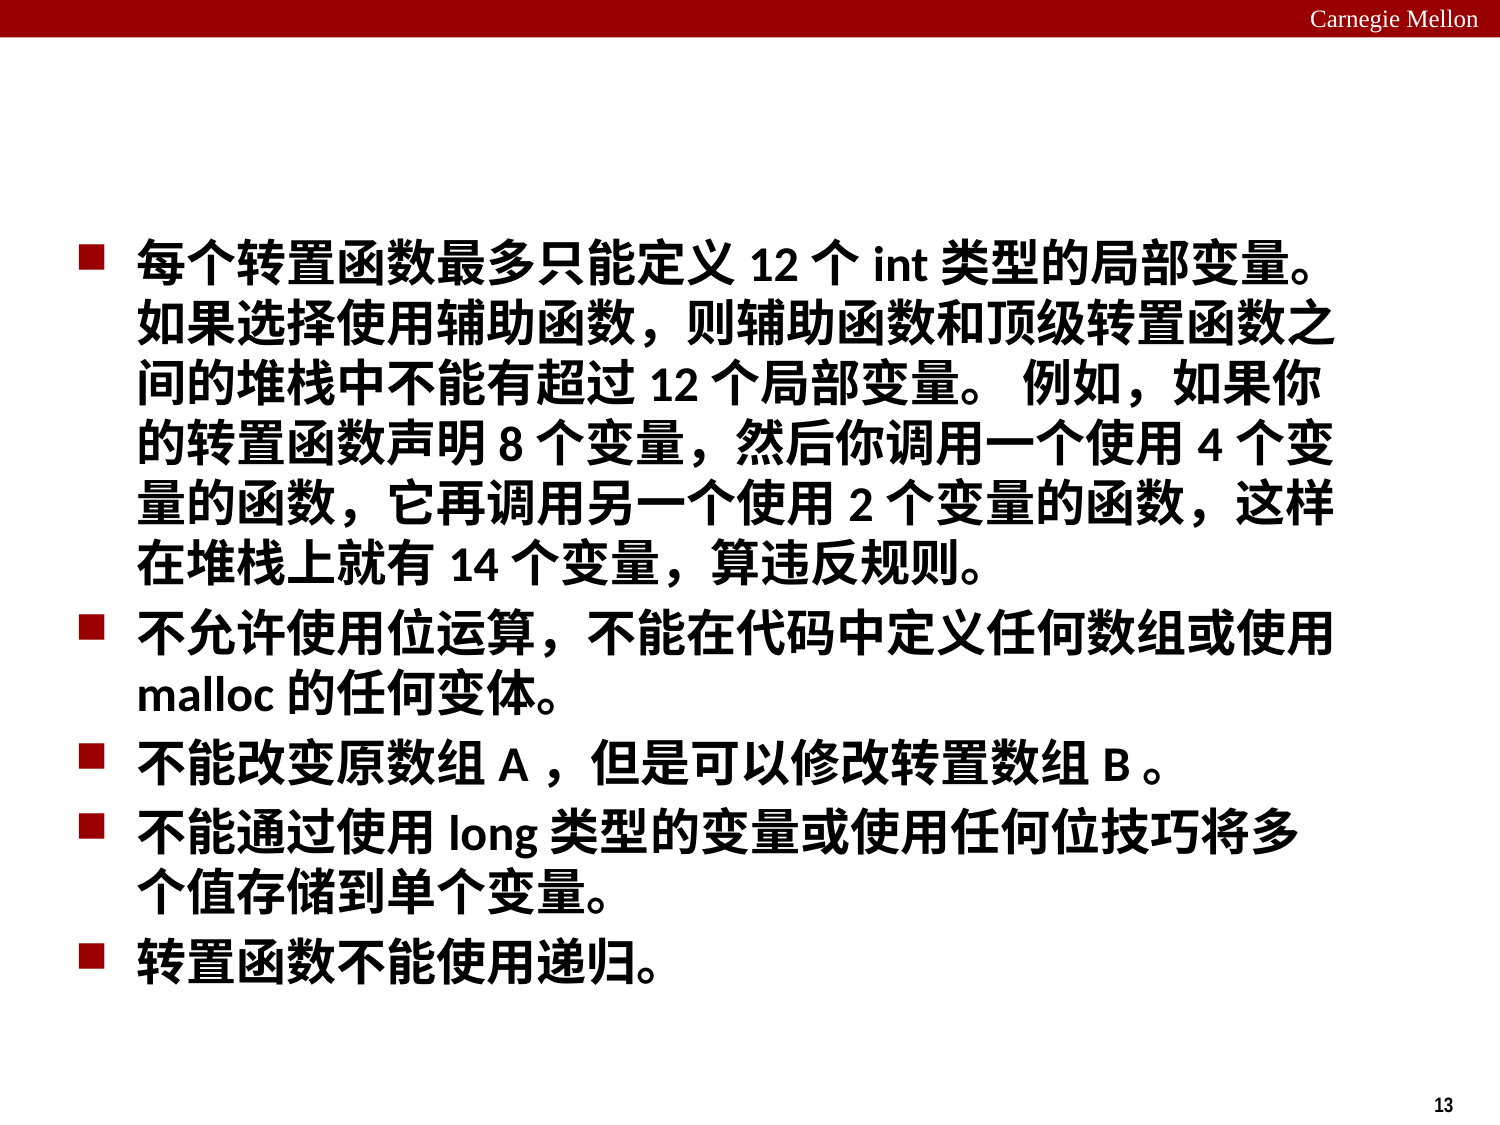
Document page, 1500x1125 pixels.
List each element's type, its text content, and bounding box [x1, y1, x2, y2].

list 每个转置函数最多只能定义12个int类型的局部变量。如果选择使用辅助函数，则辅助函数和顶级转置函数之间的堆栈中不能有超过12个局部变量。 例如，如果你的转置函数声明8个变量，然后你调用一个使用4个变量的函数，它再调用另一个使用2个变量的函数，这样在堆栈上就有14个变量，算违反规则。 不允许使⽤位运算，不能在代码中定义任何数组或使用malloc的任何变体。 不能改变原数组A，但是可以修改转置数组B。 不能通过使用long类型的变量或使用任何位技巧将多个值存储到单个变量。 转置函数不能使用递归。 [64, 223, 1361, 1040]
